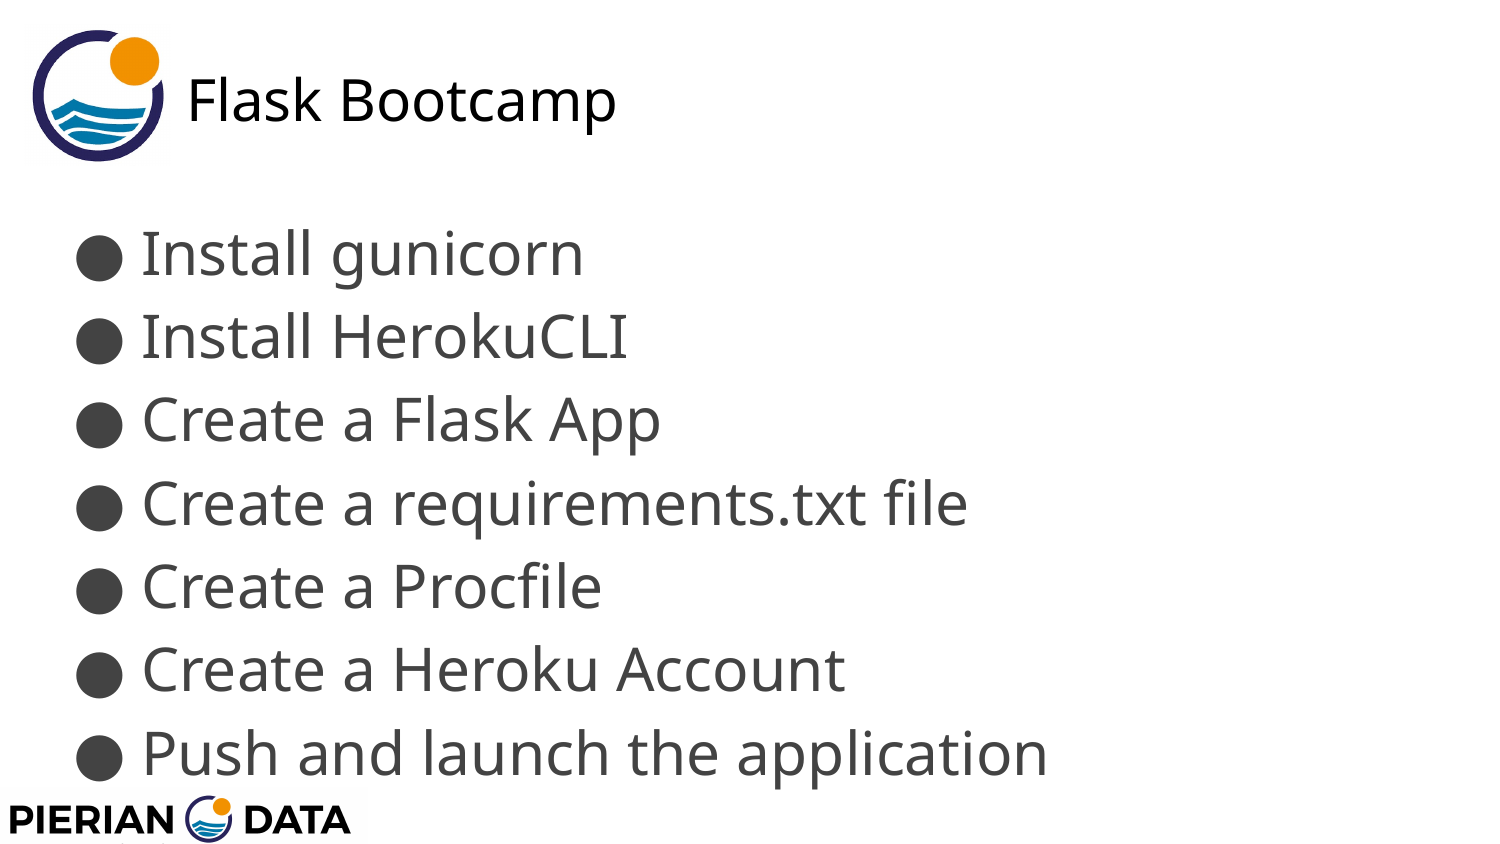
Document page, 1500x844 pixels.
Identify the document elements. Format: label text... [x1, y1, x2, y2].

title Flask Bootcamp [176, 48, 1449, 143]
picture [0, 787, 368, 844]
picture [24, 24, 172, 167]
list Install gunicorn Install HerokuCLI Create a Flask App Create a requirements.txt file Create a Procfile Create a Heroku Account Push and launch the application [51, 189, 1476, 750]
